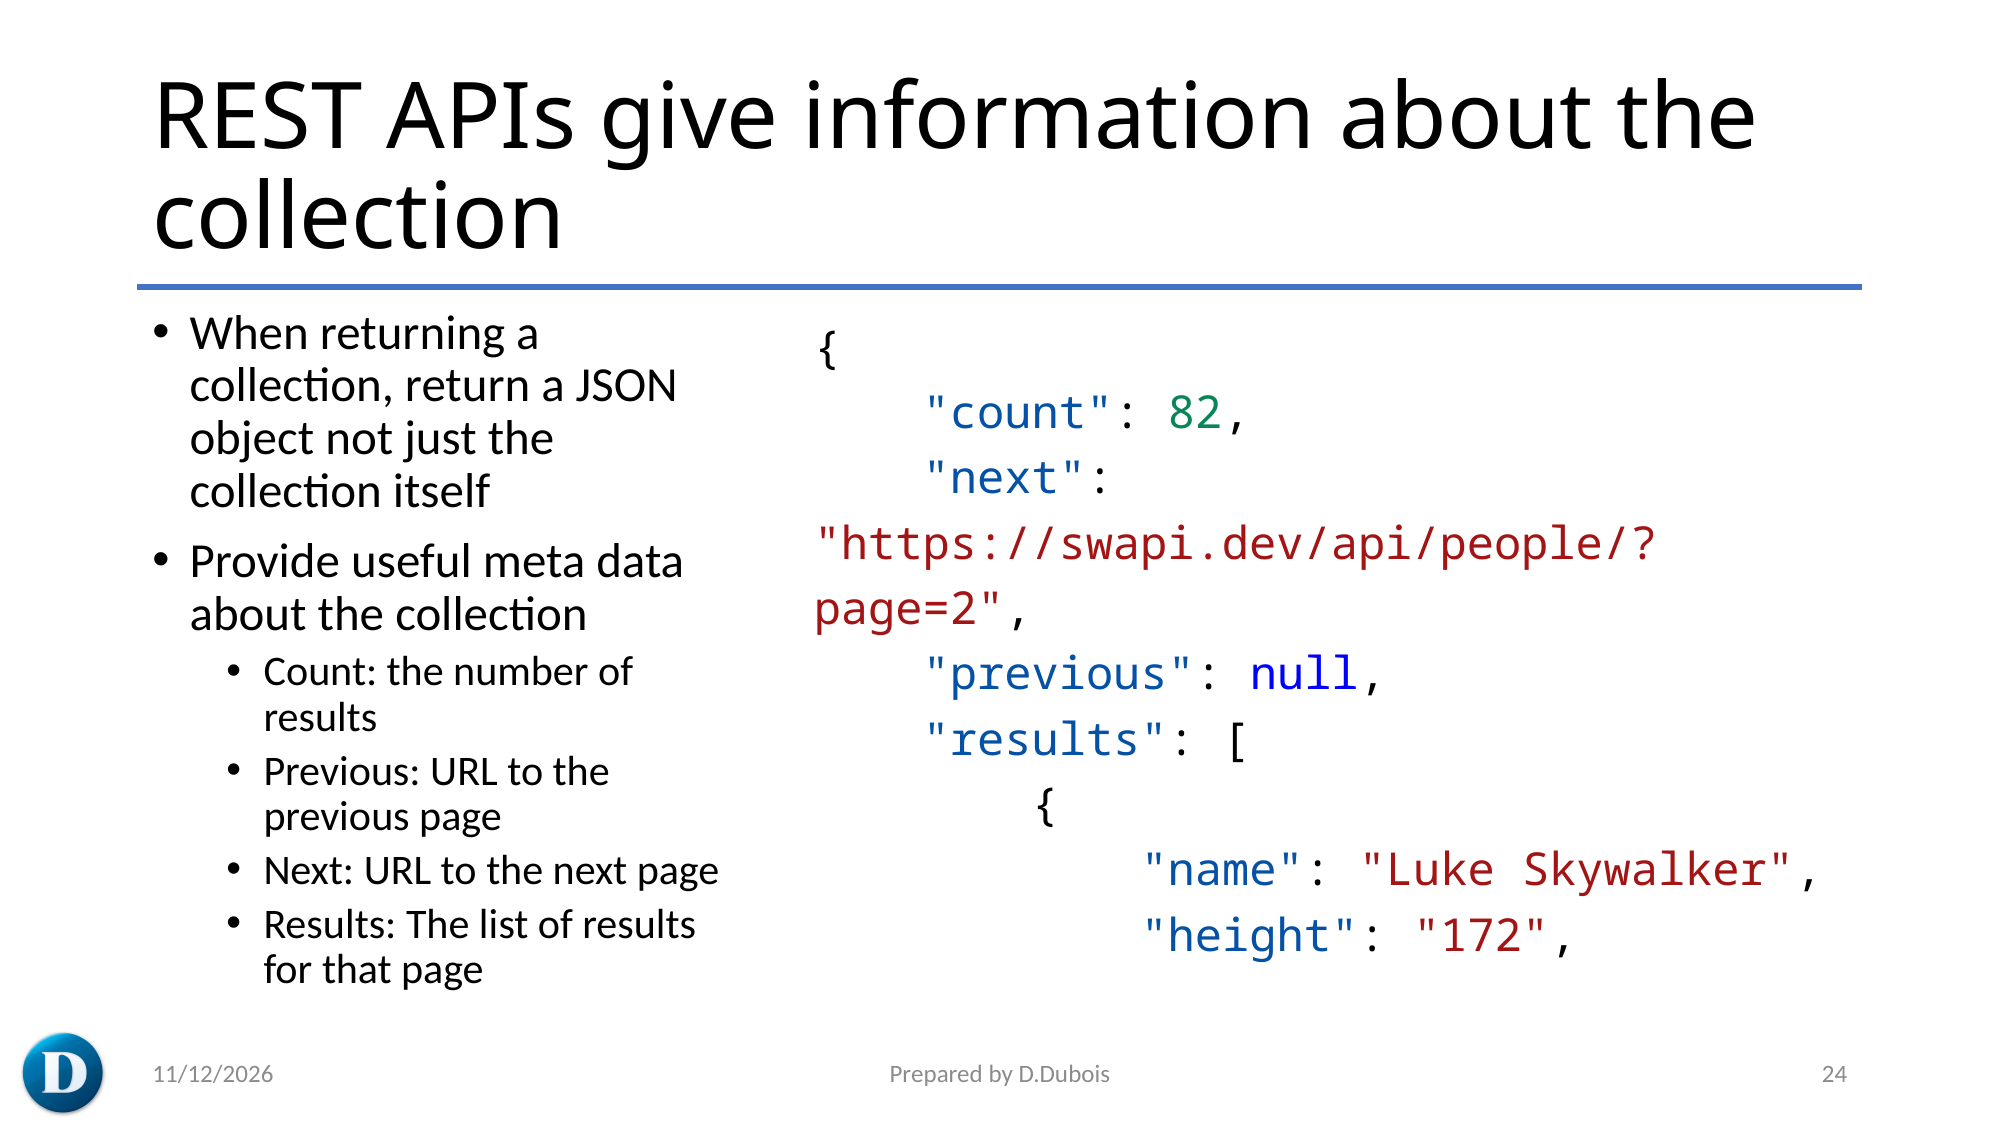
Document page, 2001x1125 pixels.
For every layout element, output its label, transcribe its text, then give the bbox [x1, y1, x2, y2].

picture [14, 1024, 111, 1121]
footer Prepared by D.Dubois [662, 1042, 1338, 1103]
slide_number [137, 1042, 588, 1103]
title REST APIs give information about the collection [137, 59, 1863, 278]
slide_number 24 [1412, 1042, 1863, 1103]
list { "count": 82, "next": "https://swapi.dev/api/people/?page=2", "previous": null, "results": [ { "name": "Luke Skywalker", "height": "172", [798, 299, 1863, 1014]
list When returning a collection, return a JSON object not just the collection itself Provide useful meta data about the collection Count: the number of results Previous: URL to the previous page Next: URL to the next page Results: The list of results for that page [137, 299, 743, 1014]
